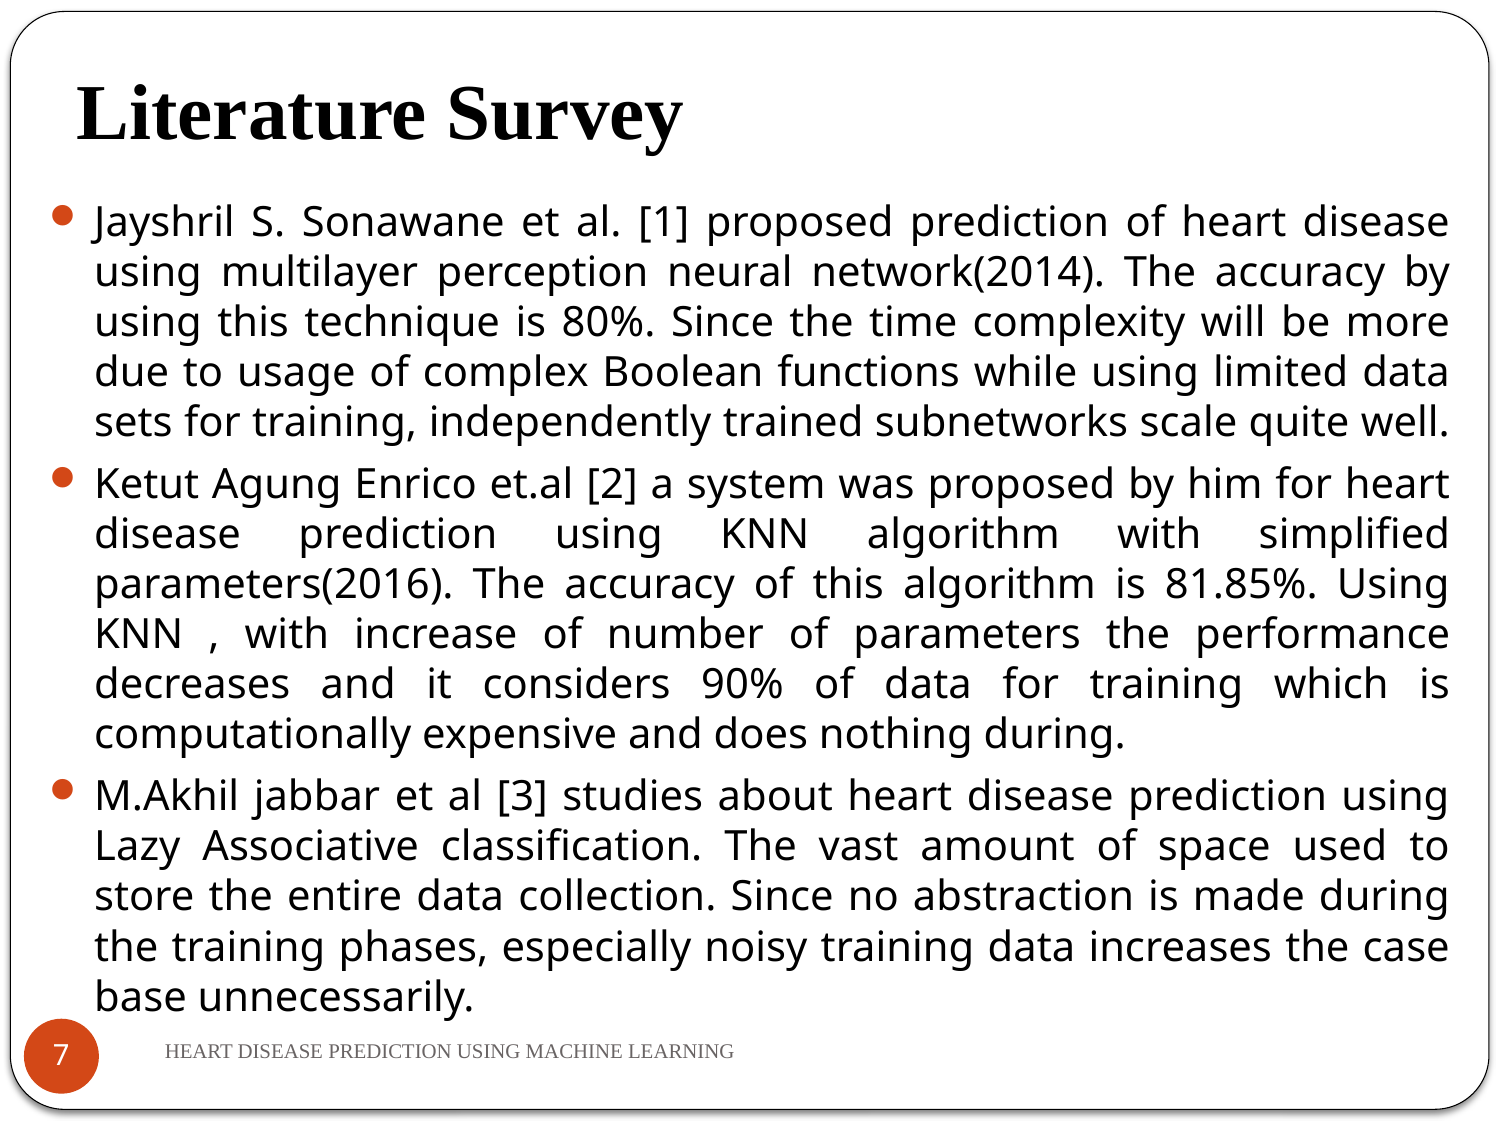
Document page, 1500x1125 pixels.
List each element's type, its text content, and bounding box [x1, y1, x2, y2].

slide_number 7 [23, 1018, 99, 1094]
text_box Literature Survey [61, 45, 1337, 171]
list Jayshril S. Sonawane et al. [1] proposed prediction of heart disease using multilayer perception neural network(2014). The accuracy by using this technique is 80%. Since the time complexity will be more due to usage of complex Boolean functions while using limited data sets for training, independently trained subnetworks scale quite well. Ketut Agung Enrico et.al [2] a system was proposed by him for heart disease prediction using KNN algorithm with simplified parameters(2016). The accuracy of this algorithm is 81.85%. Using KNN , with increase of number of parameters the performance decreases and it considers 90% of data for training which is computationally expensive and does nothing during. M.Akhil jabbar et al [3] studies about heart disease prediction using Lazy Associative classification. The vast amount of space used to store the entire data collection. Since no abstraction is made during the training phases, especially noisy training data increases the case base unnecessarily. [34, 187, 1466, 938]
footer HEART DISEASE PREDICTION USING MACHINE LEARNING [150, 1012, 1413, 1088]
